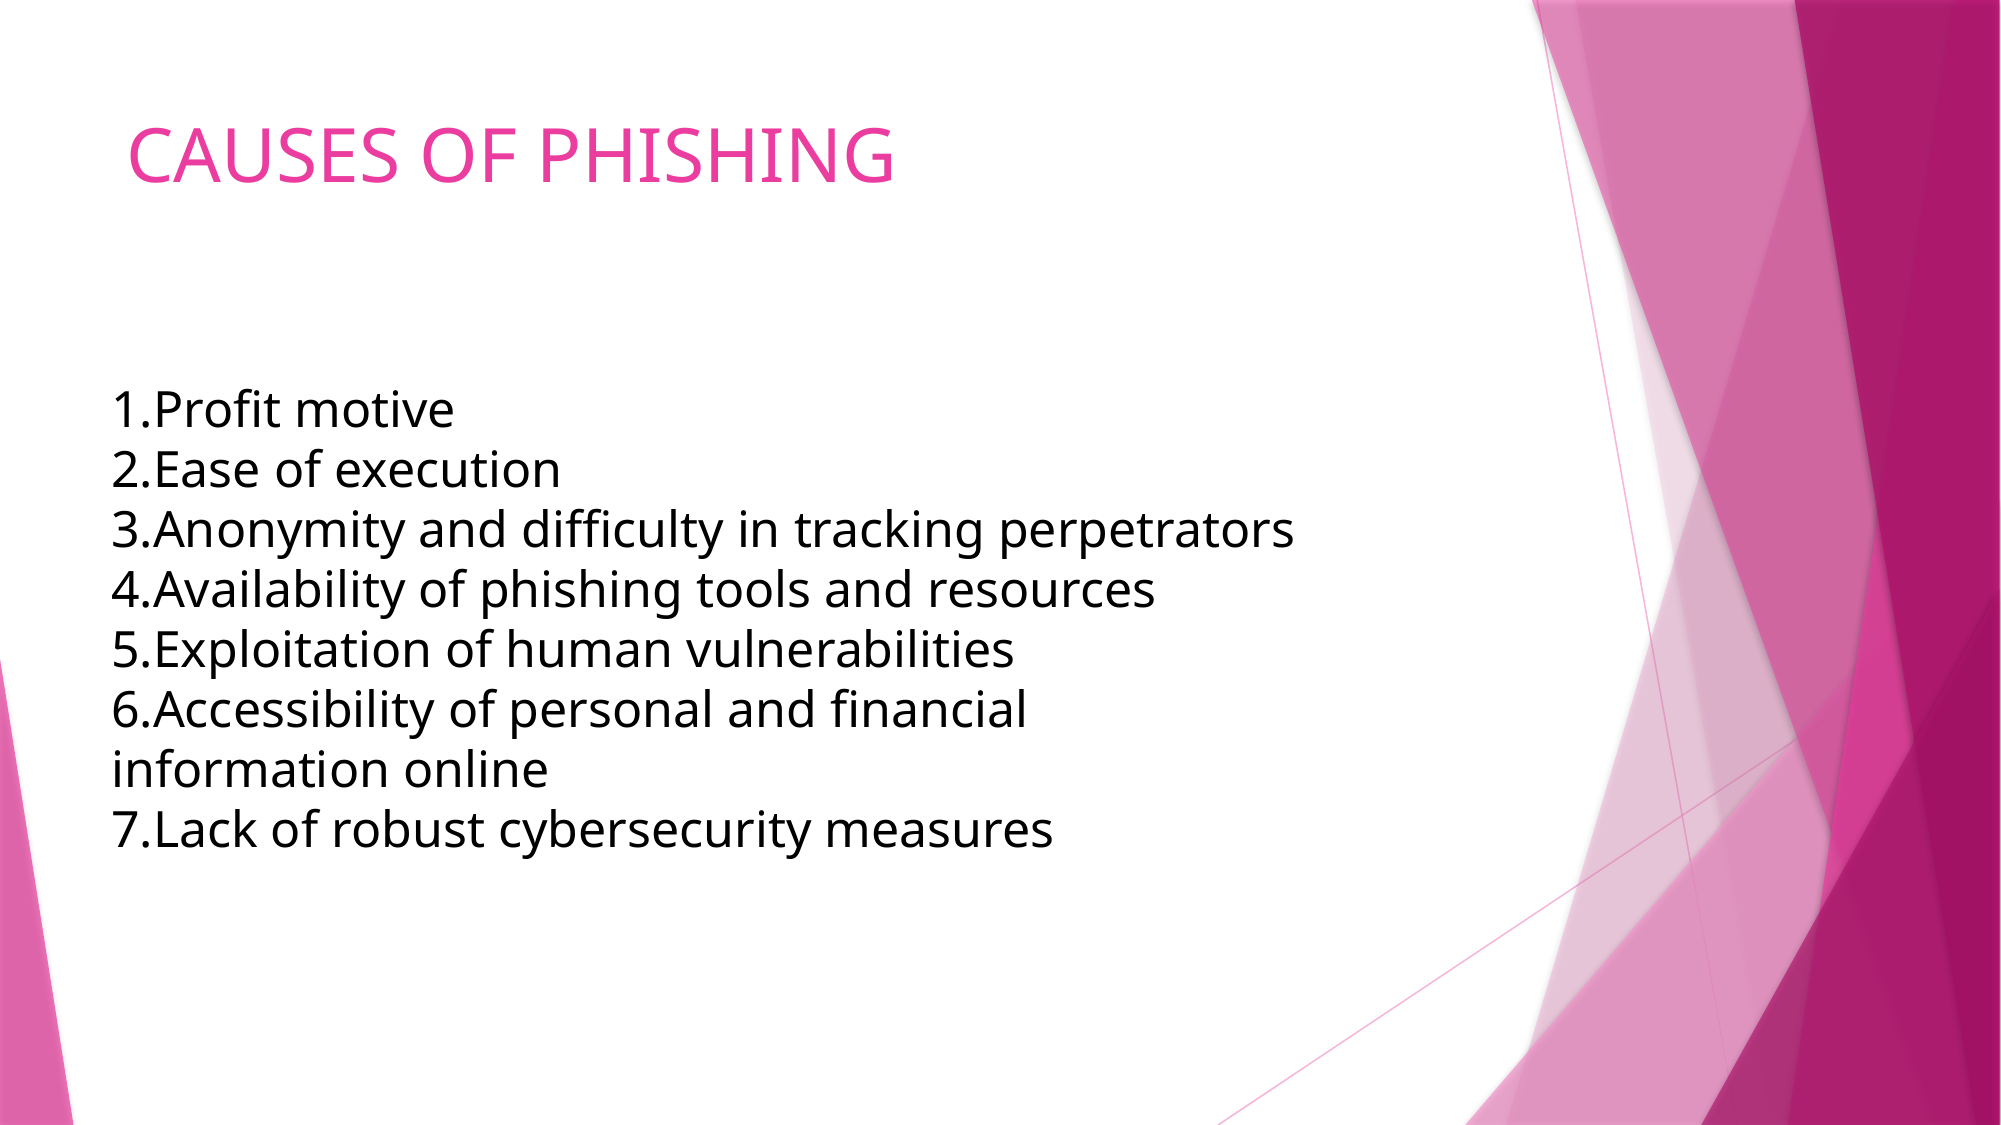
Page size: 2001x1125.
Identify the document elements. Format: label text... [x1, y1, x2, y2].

list Profit motive Ease of execution Anonymity and difficulty in tracking perpetrators Availability of phishing tools and resources Exploitation of human vulnerabilities Accessibility of personal and financial information online Lack of robust cybersecurity measures [111, 288, 1306, 959]
title CAUSES OF PHISHING [111, 99, 1522, 240]
